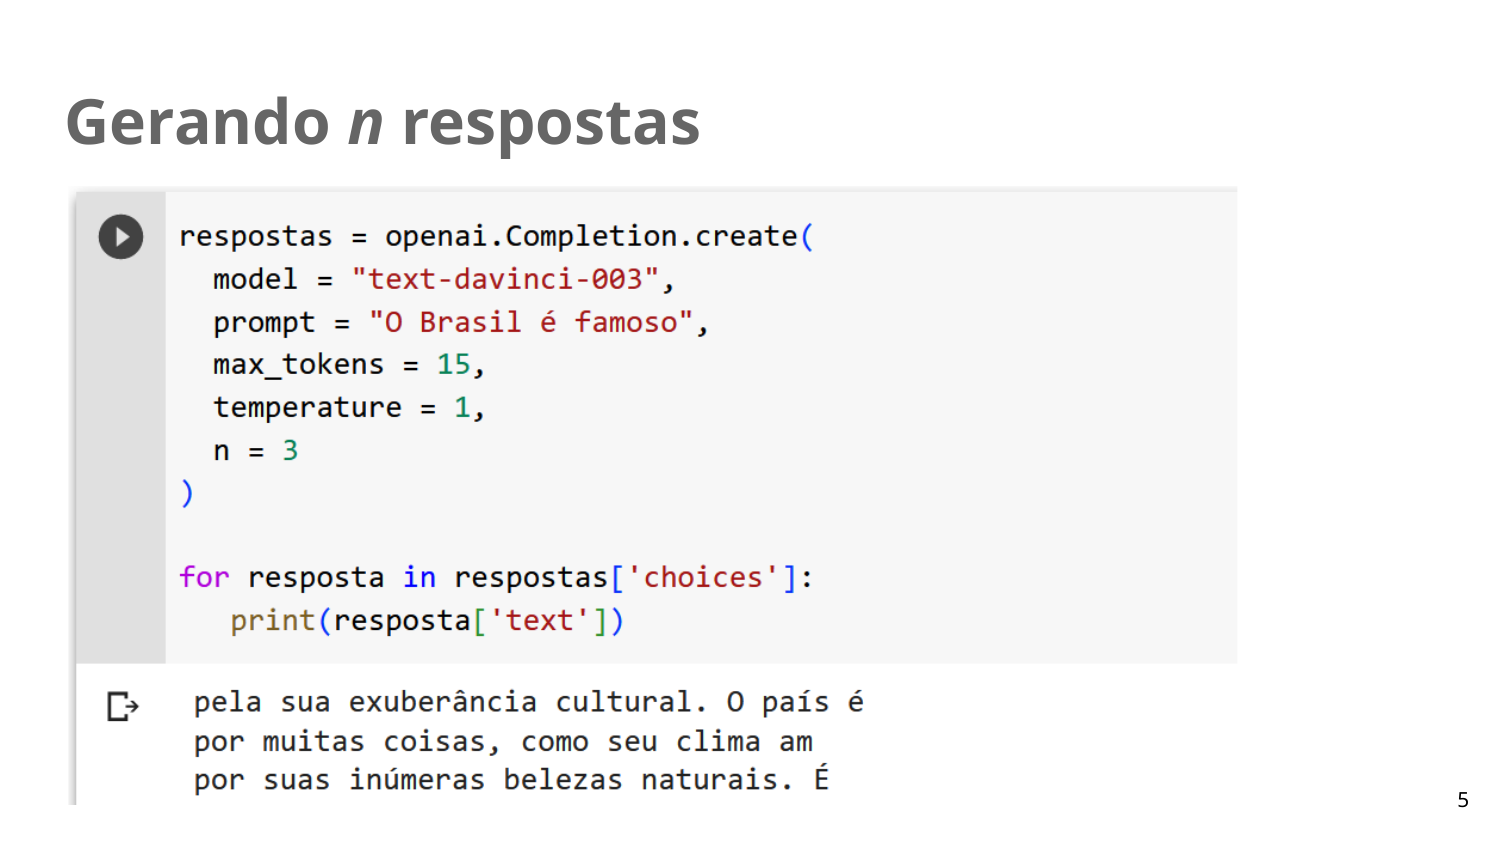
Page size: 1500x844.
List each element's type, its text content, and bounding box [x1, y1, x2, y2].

slide_number 5 [1394, 769, 1484, 834]
picture [68, 186, 1238, 805]
title Gerando n respostas [49, 67, 1448, 173]
